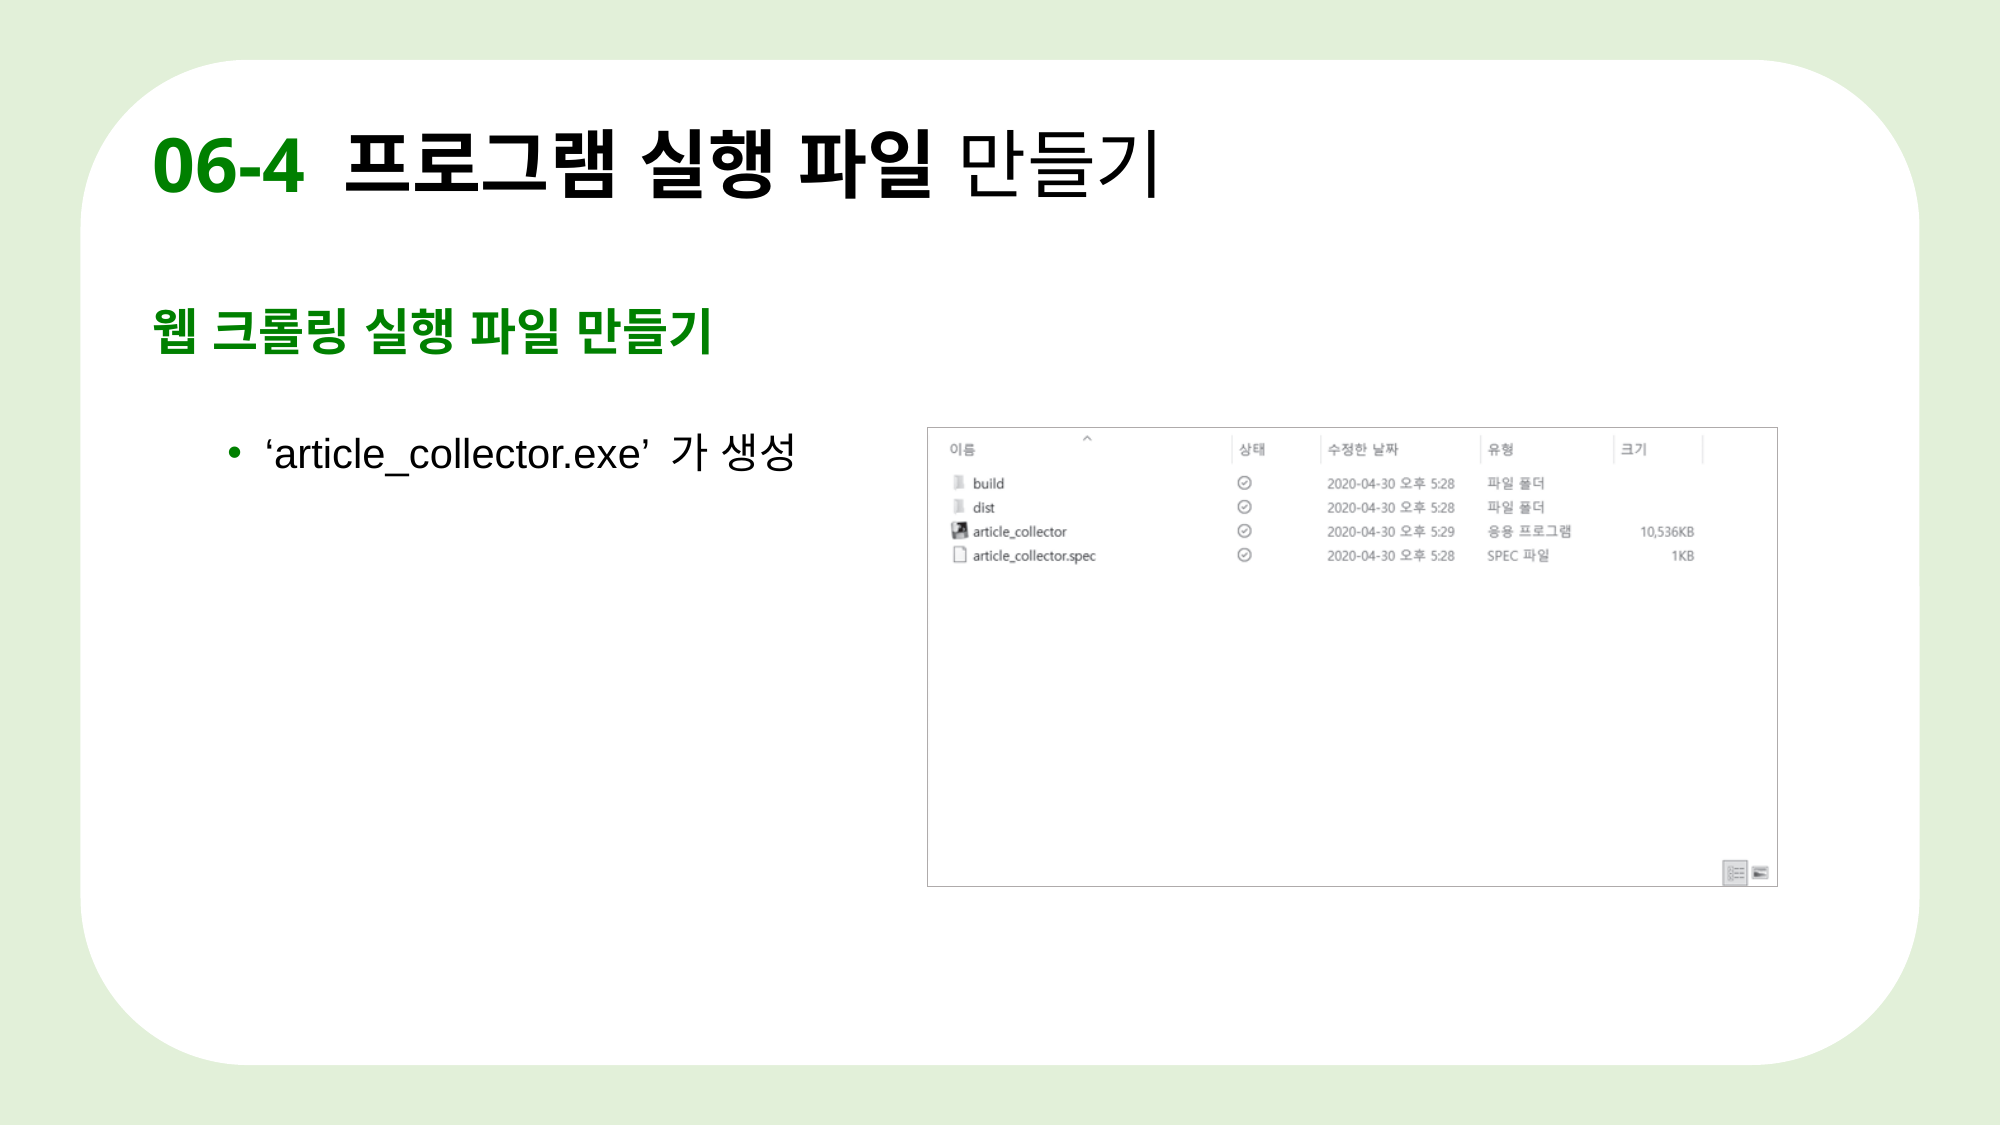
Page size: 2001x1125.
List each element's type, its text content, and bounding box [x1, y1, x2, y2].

list 웹 크롤링 실행 파일 만들기 ‘article_collector.exe’ 가 생성 [137, 299, 1863, 1014]
picture [927, 427, 1778, 887]
title 06-4 프로그램 실행 파일 만들기 [137, 59, 1863, 278]
